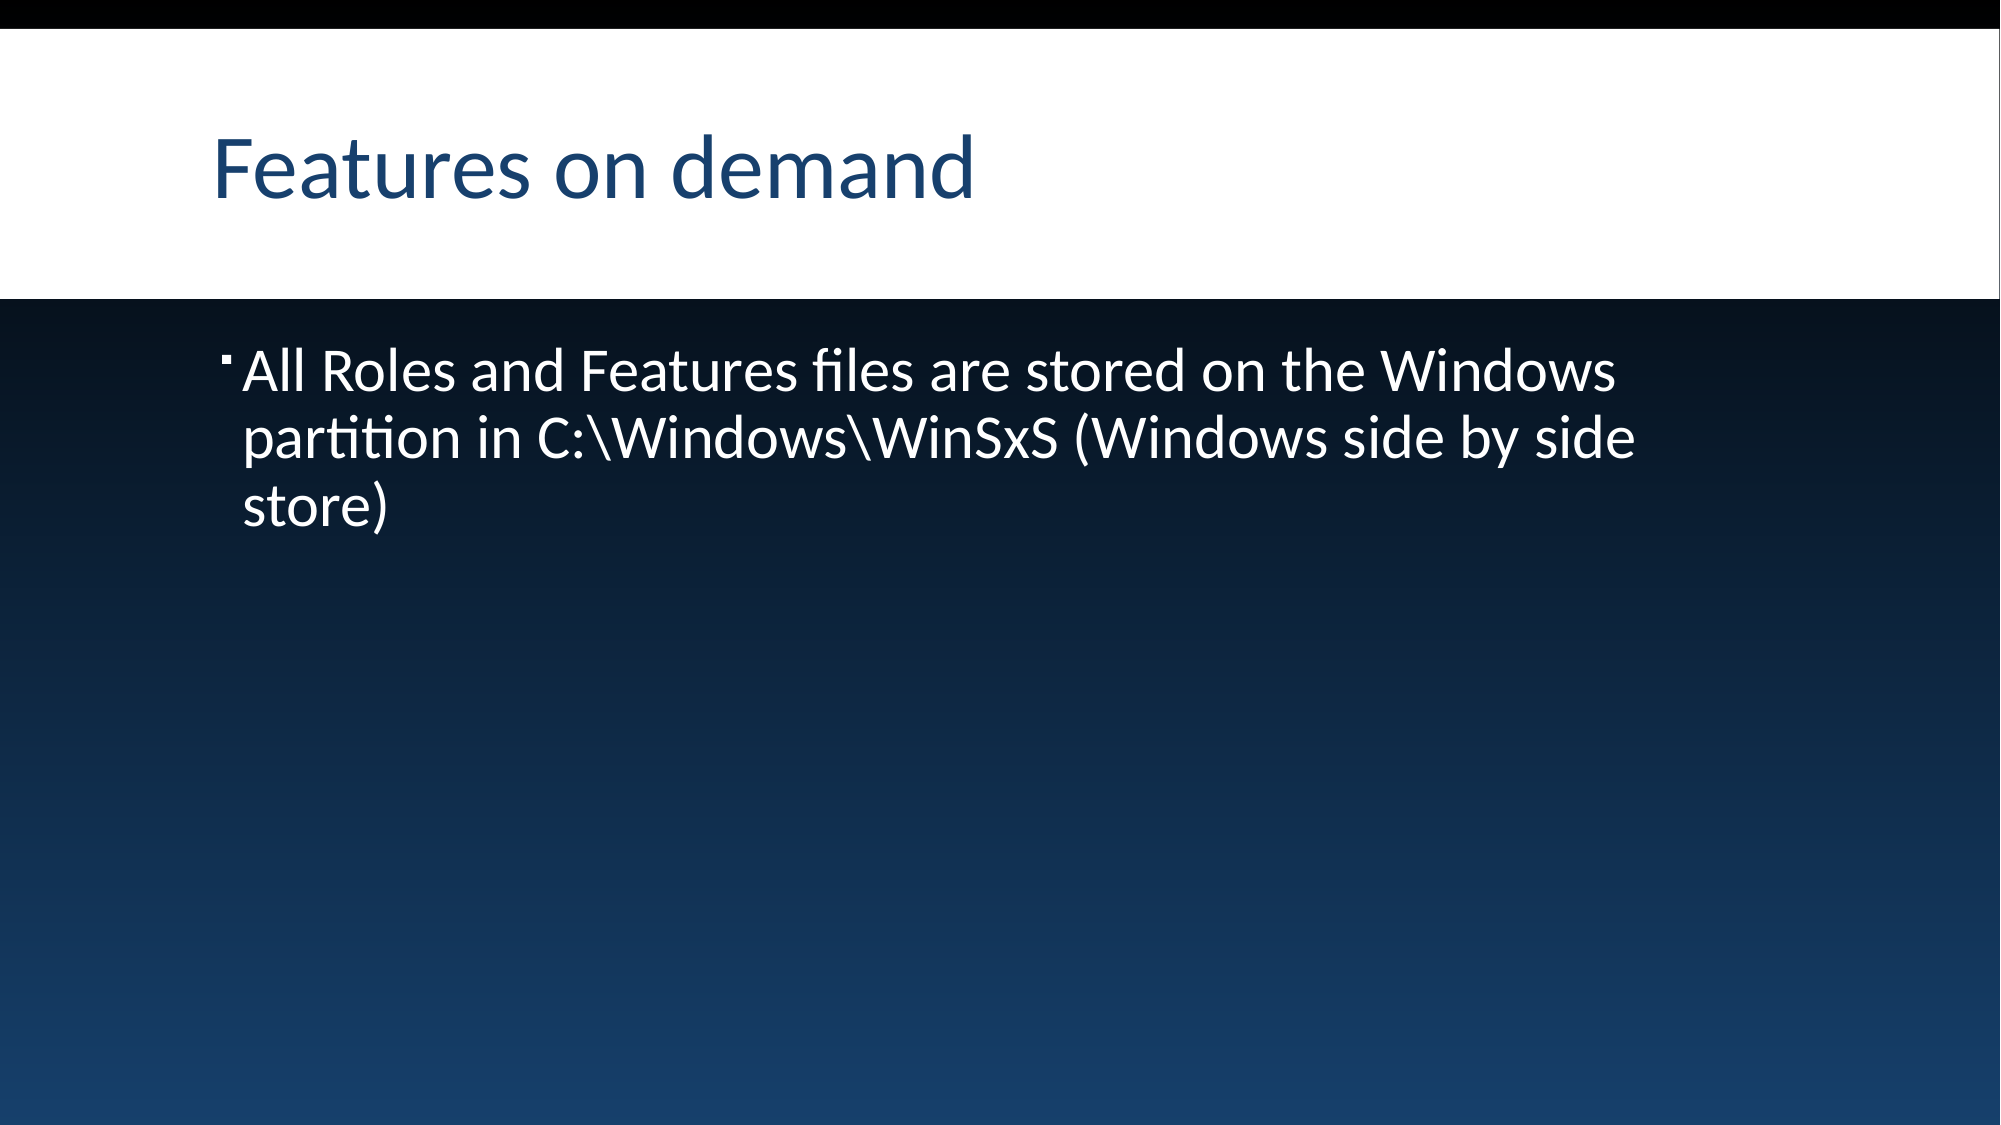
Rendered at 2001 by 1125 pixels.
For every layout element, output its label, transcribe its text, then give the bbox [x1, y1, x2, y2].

list All Roles and Features files are stored on the Windows partition in C:\Windows\WinSxS (Windows side by side store) [197, 329, 1803, 1020]
title Features on demand [197, 46, 1803, 295]
